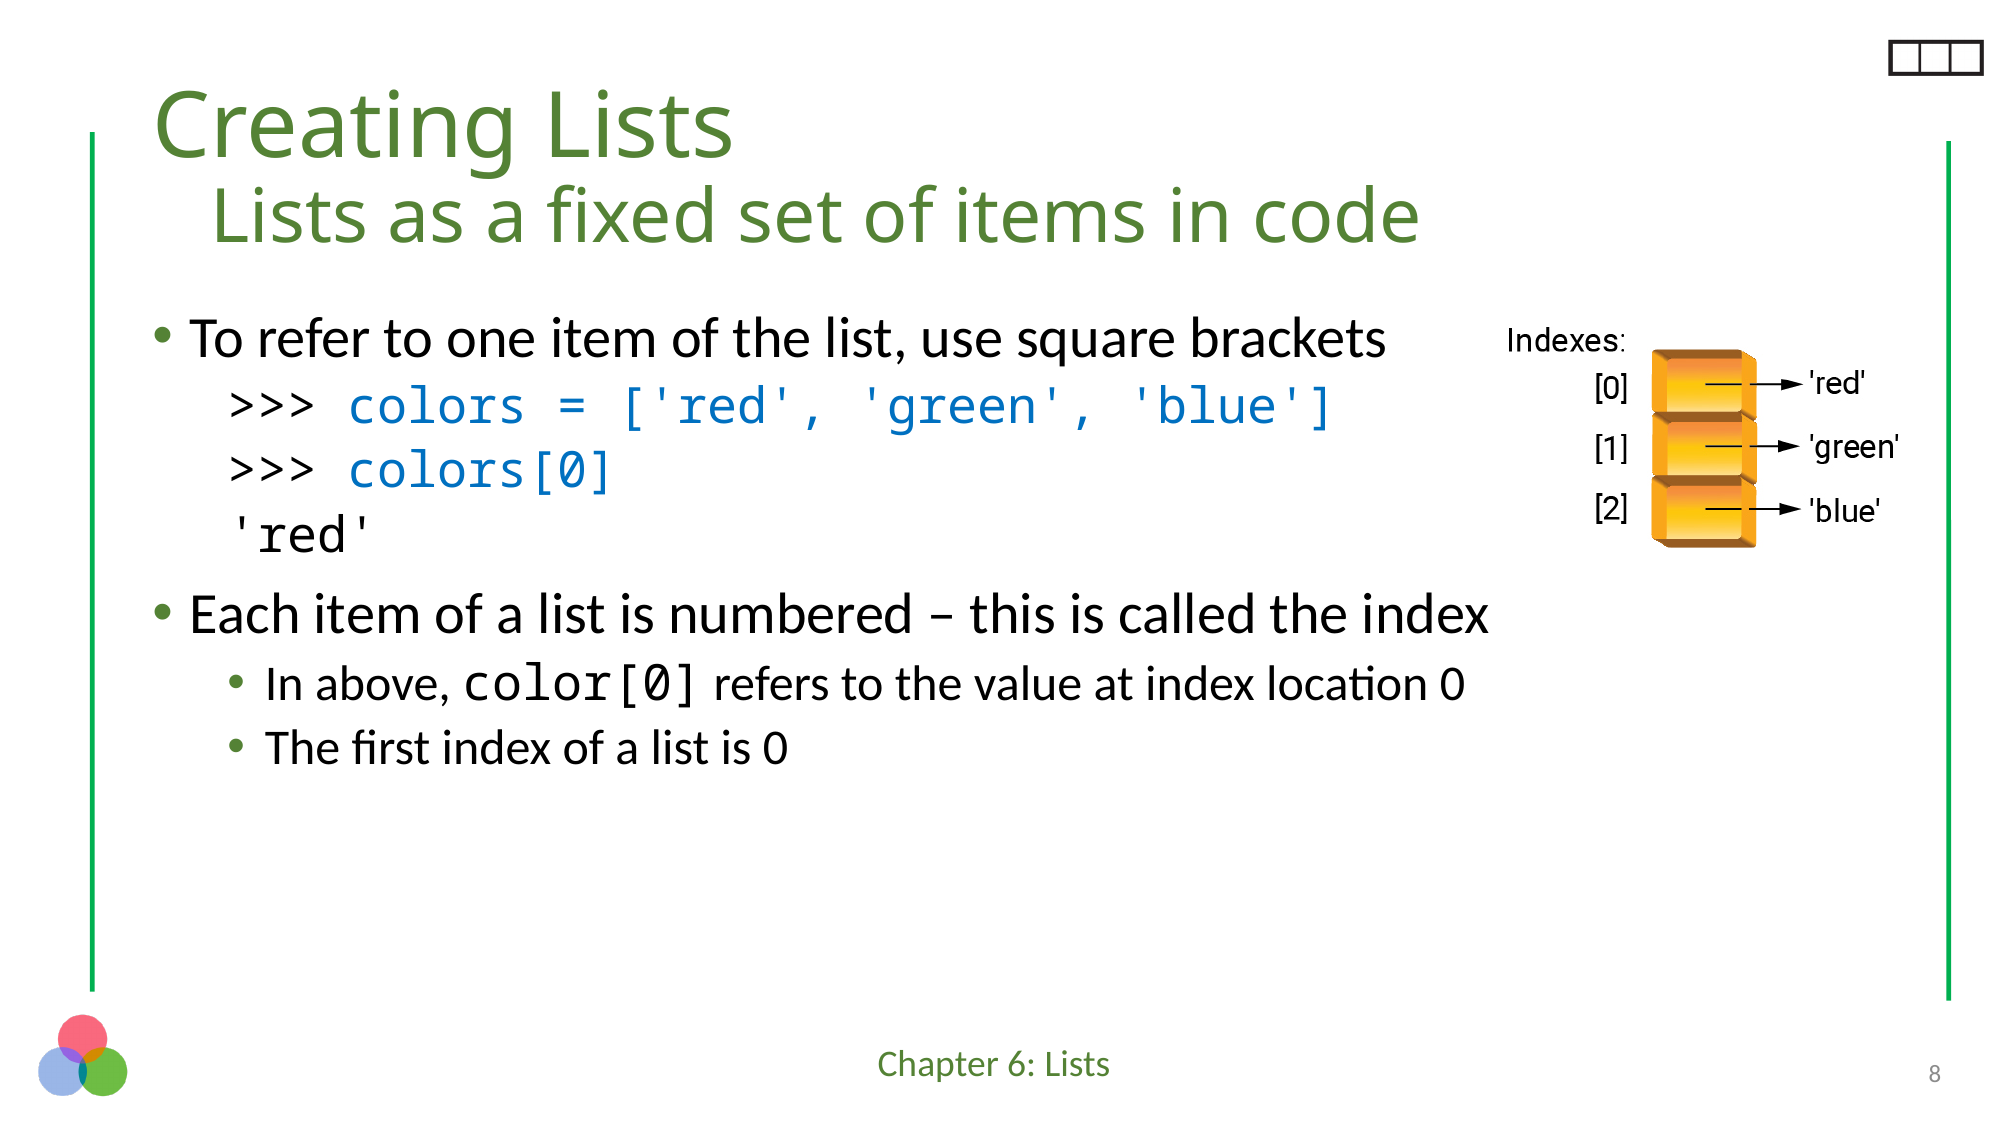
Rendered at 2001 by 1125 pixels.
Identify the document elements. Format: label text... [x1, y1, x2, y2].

slide_number 8 [1506, 1042, 1957, 1103]
list To refer to one item of the list, use square brackets >>> colors = ['red', 'green', 'blue'] >>> colors[0] 'red' Each item of a list is numbered – this is called the index In above, color[0] refers to the value at index location 0 The first index of a list is 0 [137, 299, 1863, 1014]
picture [1888, 36, 1984, 76]
picture [34, 1011, 131, 1100]
title Creating Lists Lists as a fixed set of items in code [137, 59, 1863, 278]
picture [1506, 323, 1899, 548]
